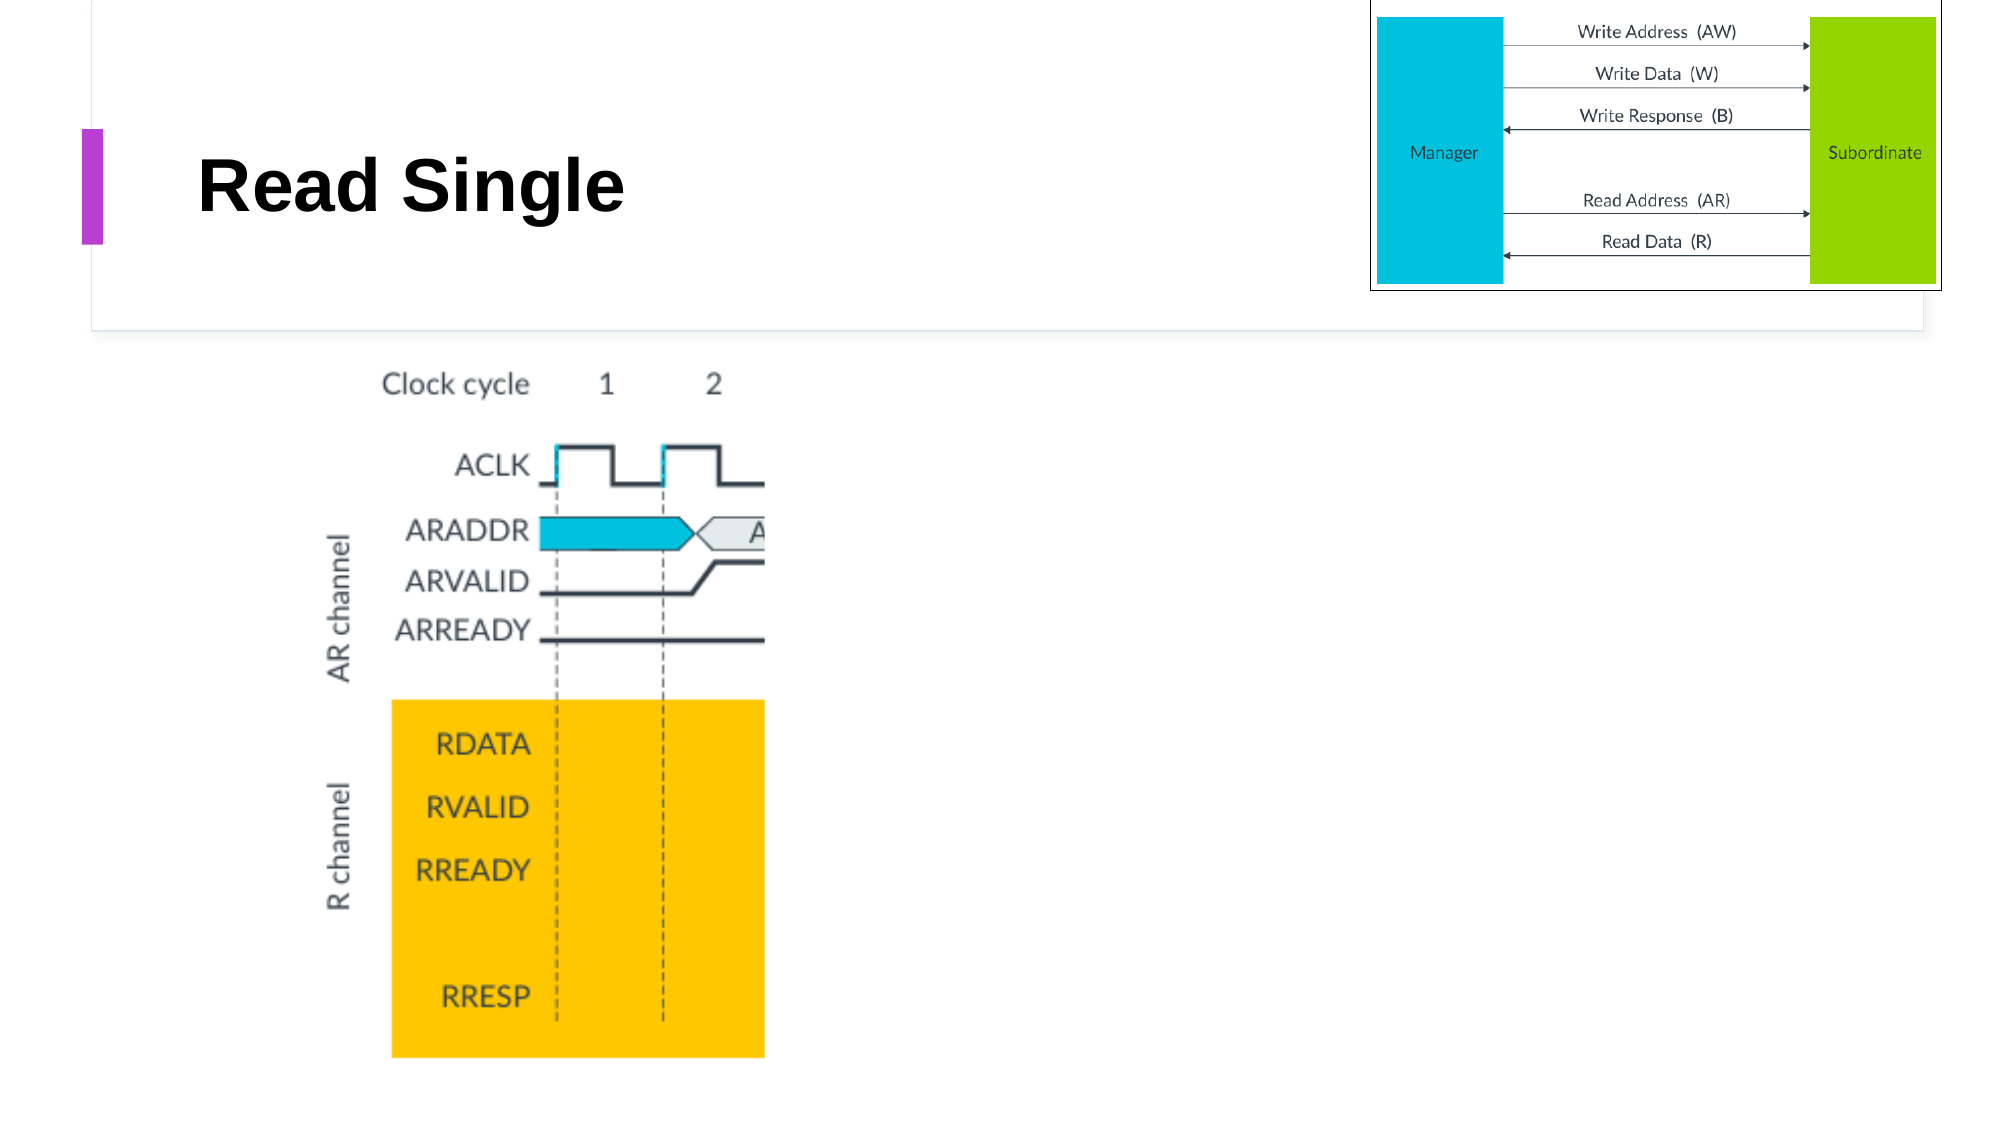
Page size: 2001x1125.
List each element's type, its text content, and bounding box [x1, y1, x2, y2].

picture [314, 352, 765, 1089]
title Read Single [183, 90, 1365, 284]
picture [1370, 0, 1942, 290]
